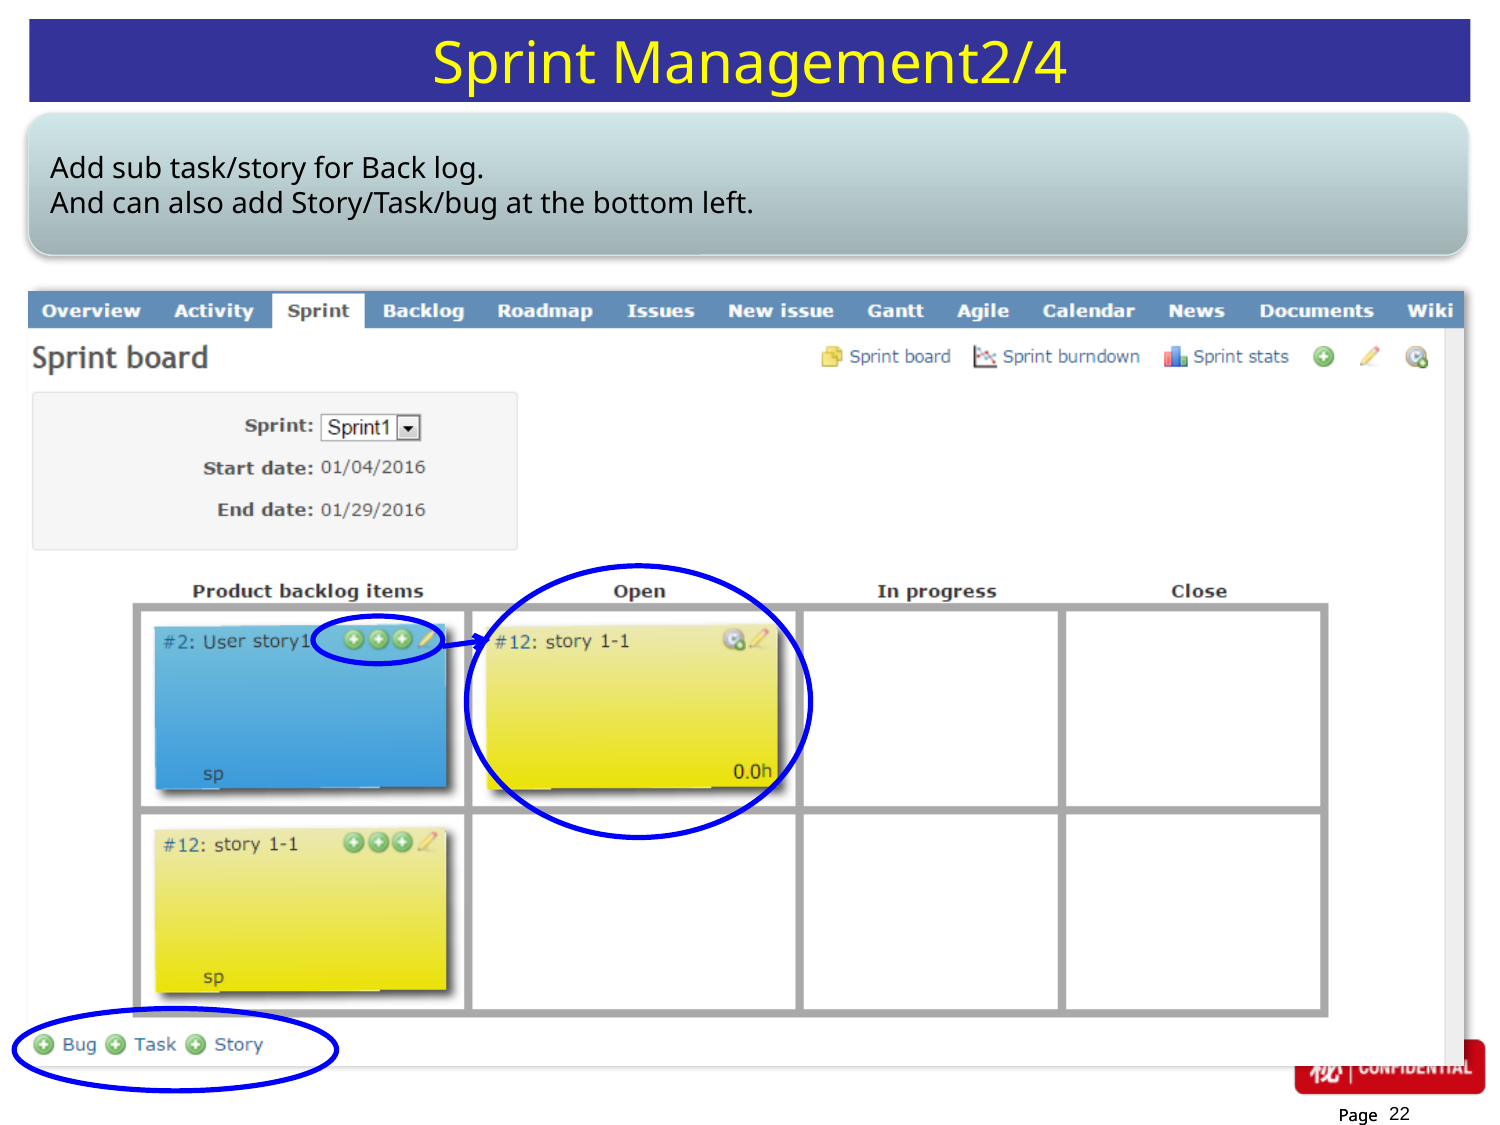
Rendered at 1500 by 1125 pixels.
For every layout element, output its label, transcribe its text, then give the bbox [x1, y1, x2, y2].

picture [28, 291, 1500, 1100]
text_box Add sub task/story for Back log. And can also add Story/Task/bug at the bottom left. [27, 112, 1470, 257]
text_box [442, 639, 491, 647]
text_box [45, 1074, 306, 1091]
title Sprint Management2/4 [29, 18, 1471, 103]
text_box [14, 1036, 22, 1063]
